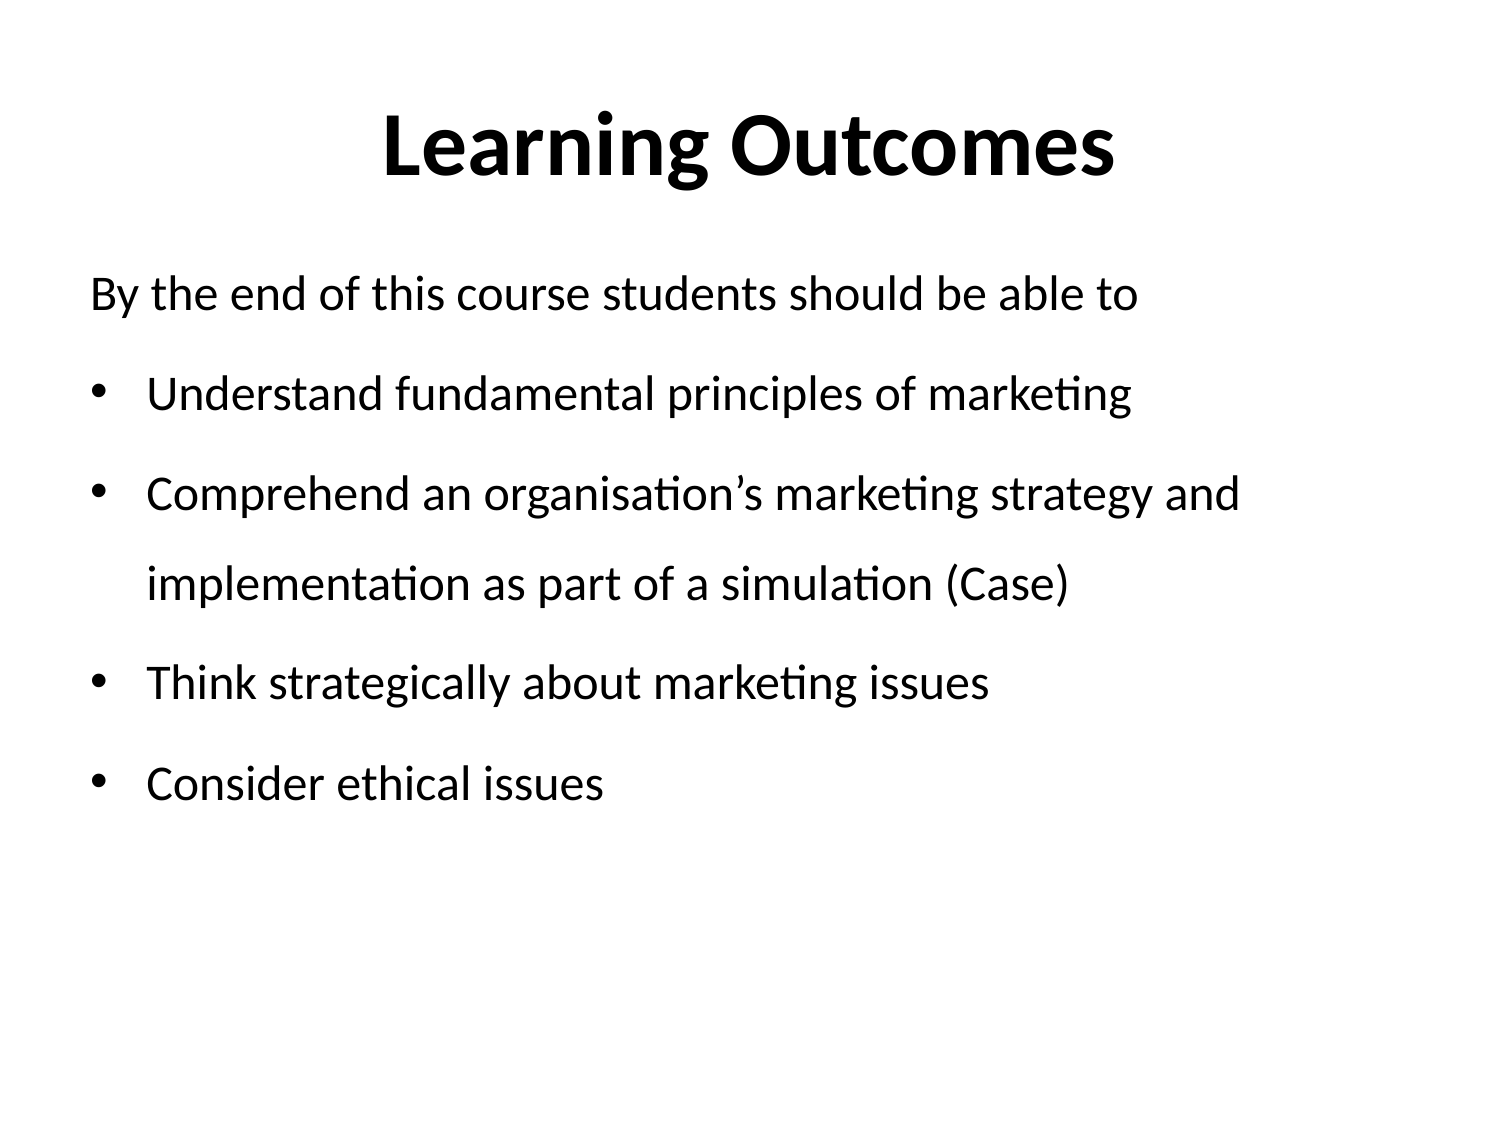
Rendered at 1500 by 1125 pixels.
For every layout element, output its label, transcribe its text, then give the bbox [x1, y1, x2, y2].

title Learning Outcomes [75, 45, 1425, 222]
list By the end of this course students should be able to Understand fundamental principles of marketing Comprehend an organisation’s marketing strategy and implementation as part of a simulation (Case) Think strategically about marketing issues Consider ethical issues [75, 222, 1425, 1005]
